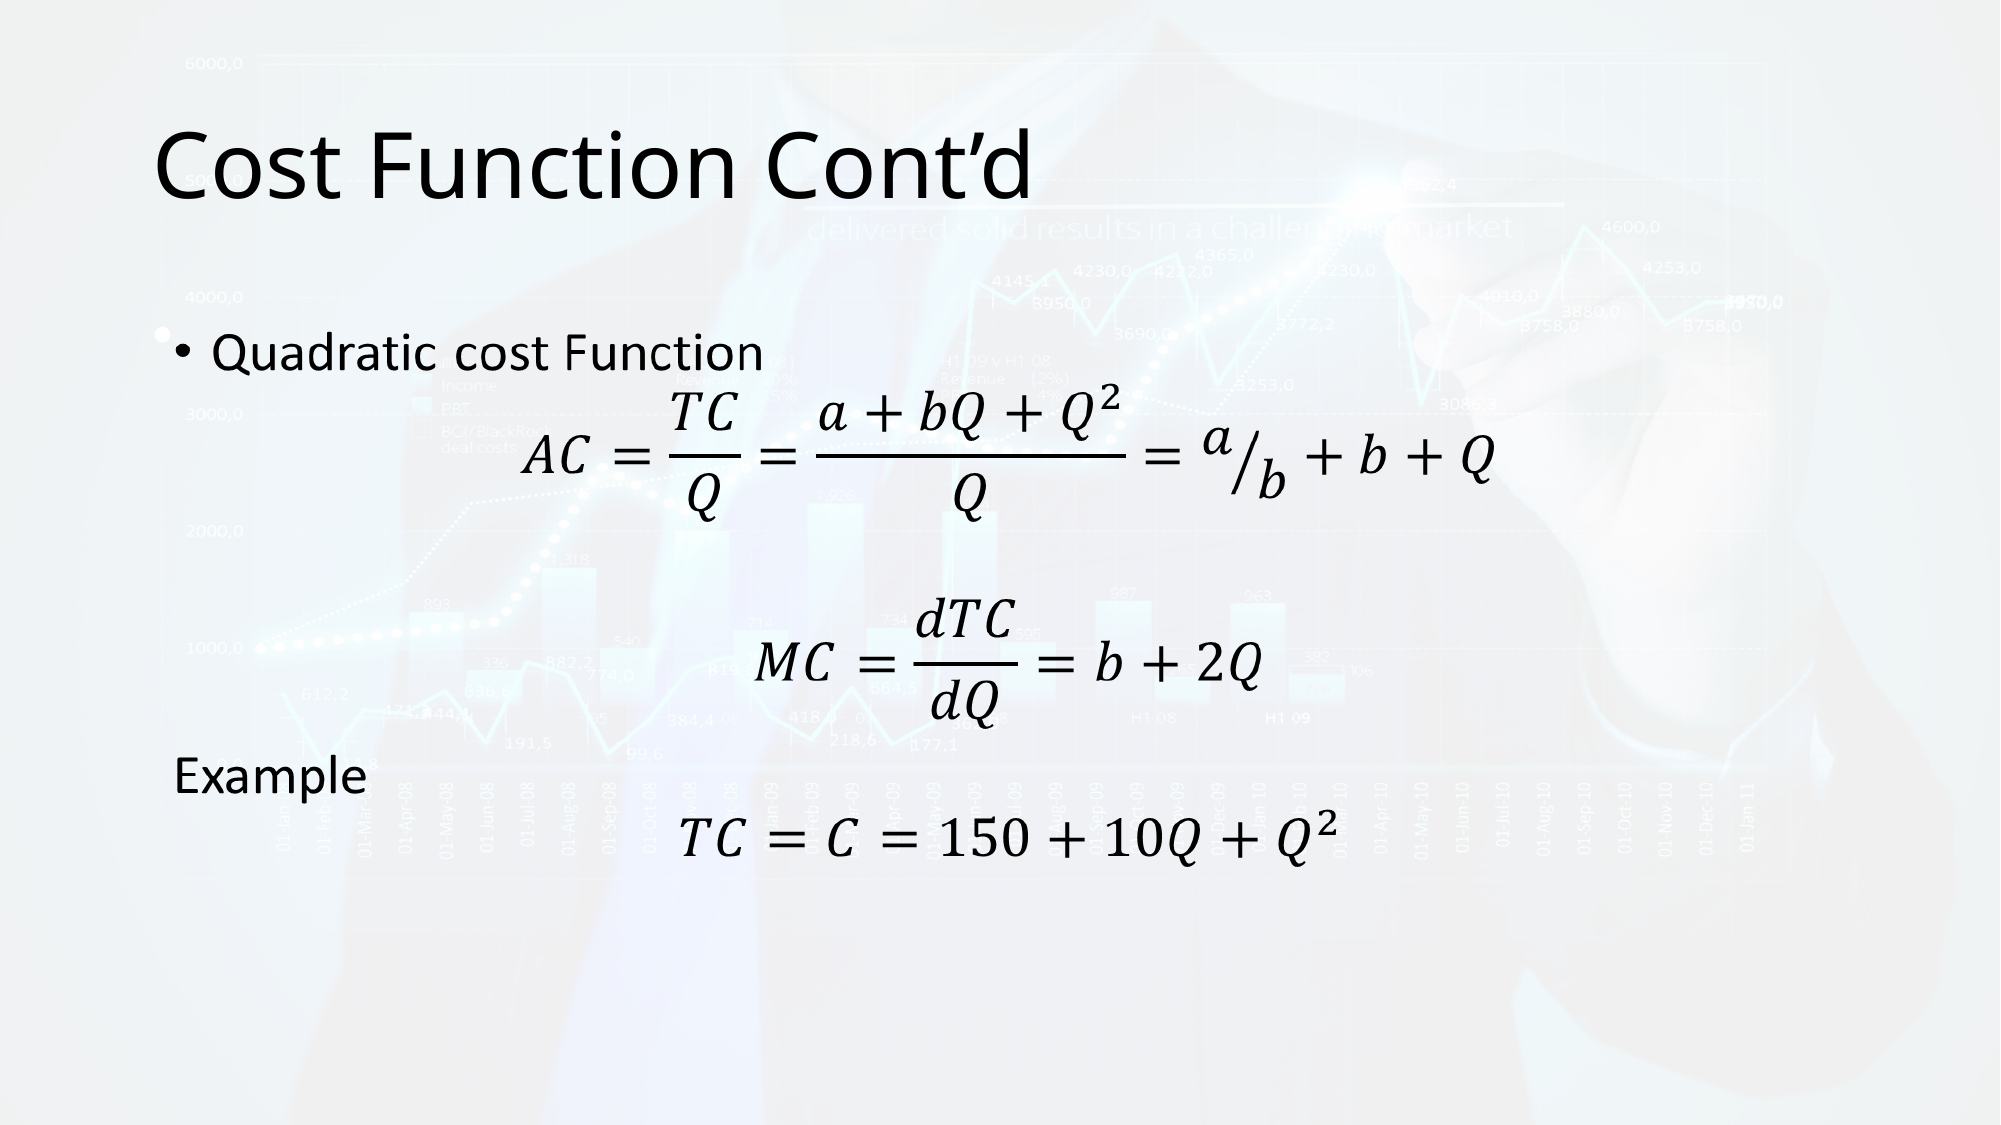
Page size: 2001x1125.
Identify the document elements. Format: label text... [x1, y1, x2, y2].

list [137, 299, 1863, 1014]
title Cost Function Cont’d [137, 59, 1863, 278]
